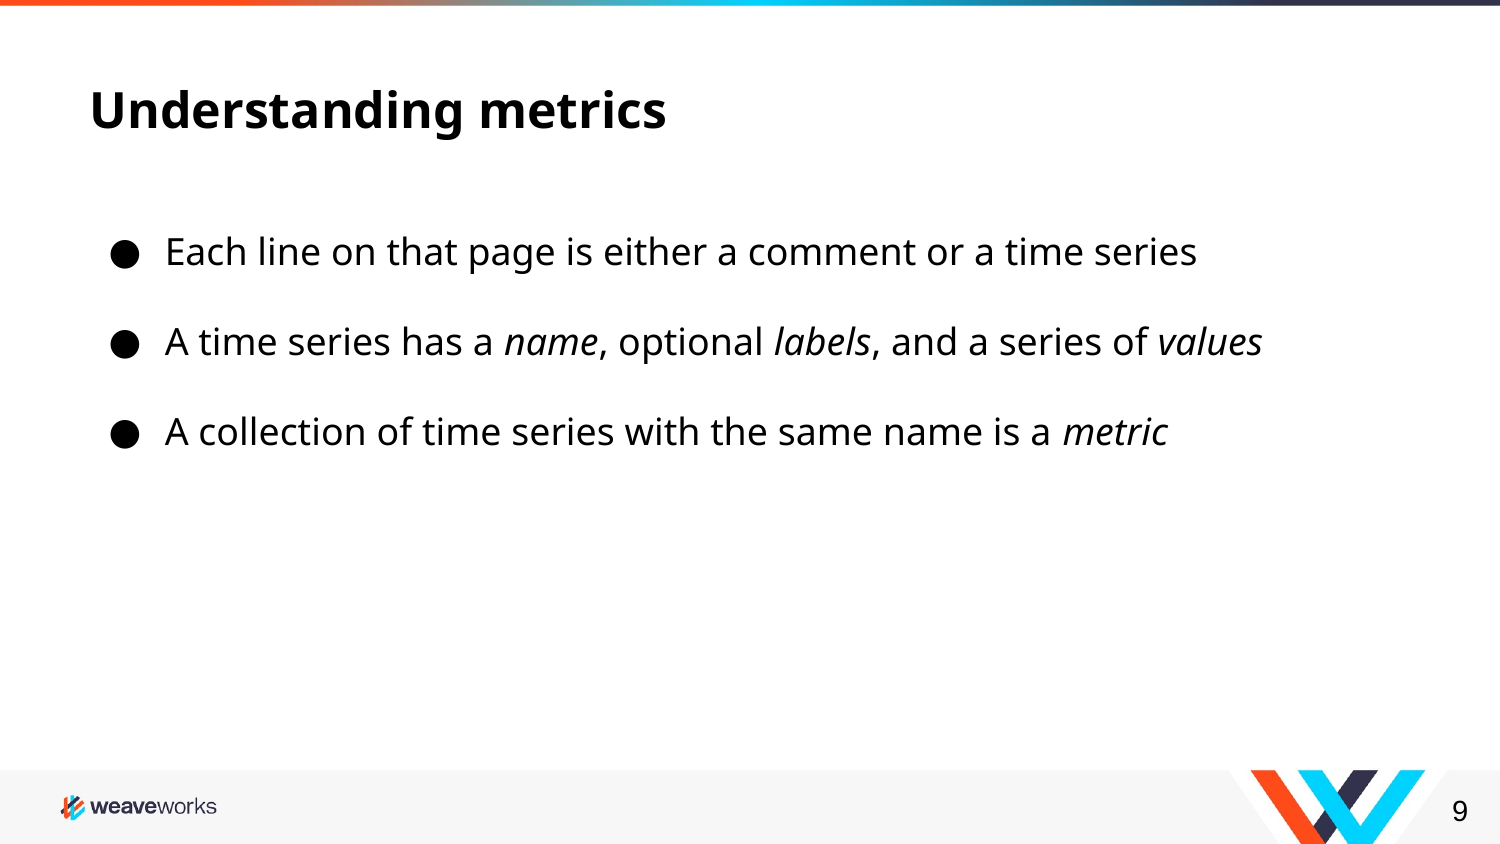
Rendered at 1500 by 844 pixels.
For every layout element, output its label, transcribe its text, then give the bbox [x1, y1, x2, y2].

slide_number ‹#› [1423, 777, 1498, 842]
title Understanding metrics [74, 63, 1430, 161]
picture [0, 0, 1500, 844]
list Each line on that page is either a comment or a time series A time series has a name, optional labels, and a series of values A collection of time series with the same name is a metric [74, 167, 1430, 681]
